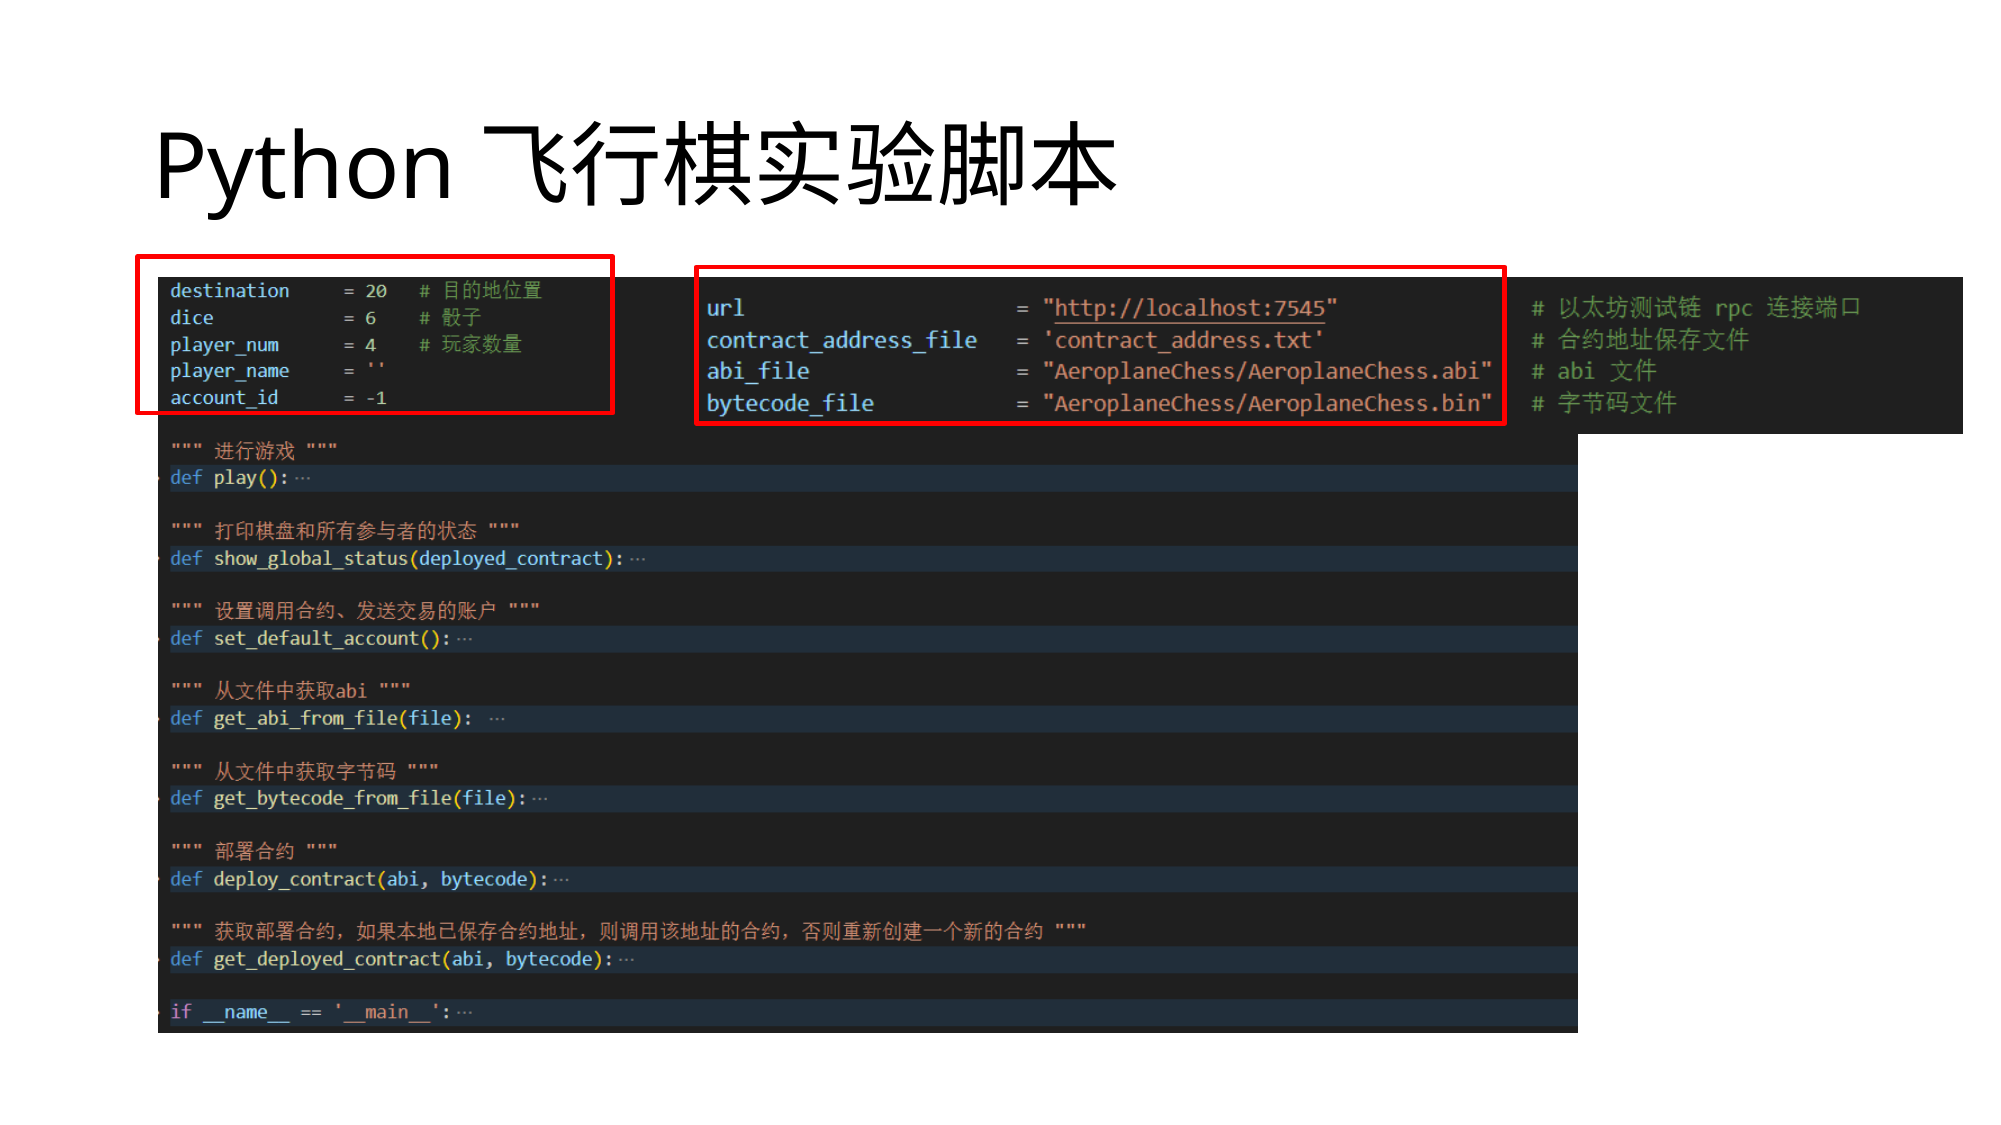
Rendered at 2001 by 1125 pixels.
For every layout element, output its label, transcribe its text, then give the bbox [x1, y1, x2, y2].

title Python飞行棋实验脚本 [137, 59, 1863, 277]
text_box [137, 256, 613, 414]
picture [696, 277, 1963, 434]
text_box [696, 266, 1505, 277]
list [158, 277, 1578, 1033]
